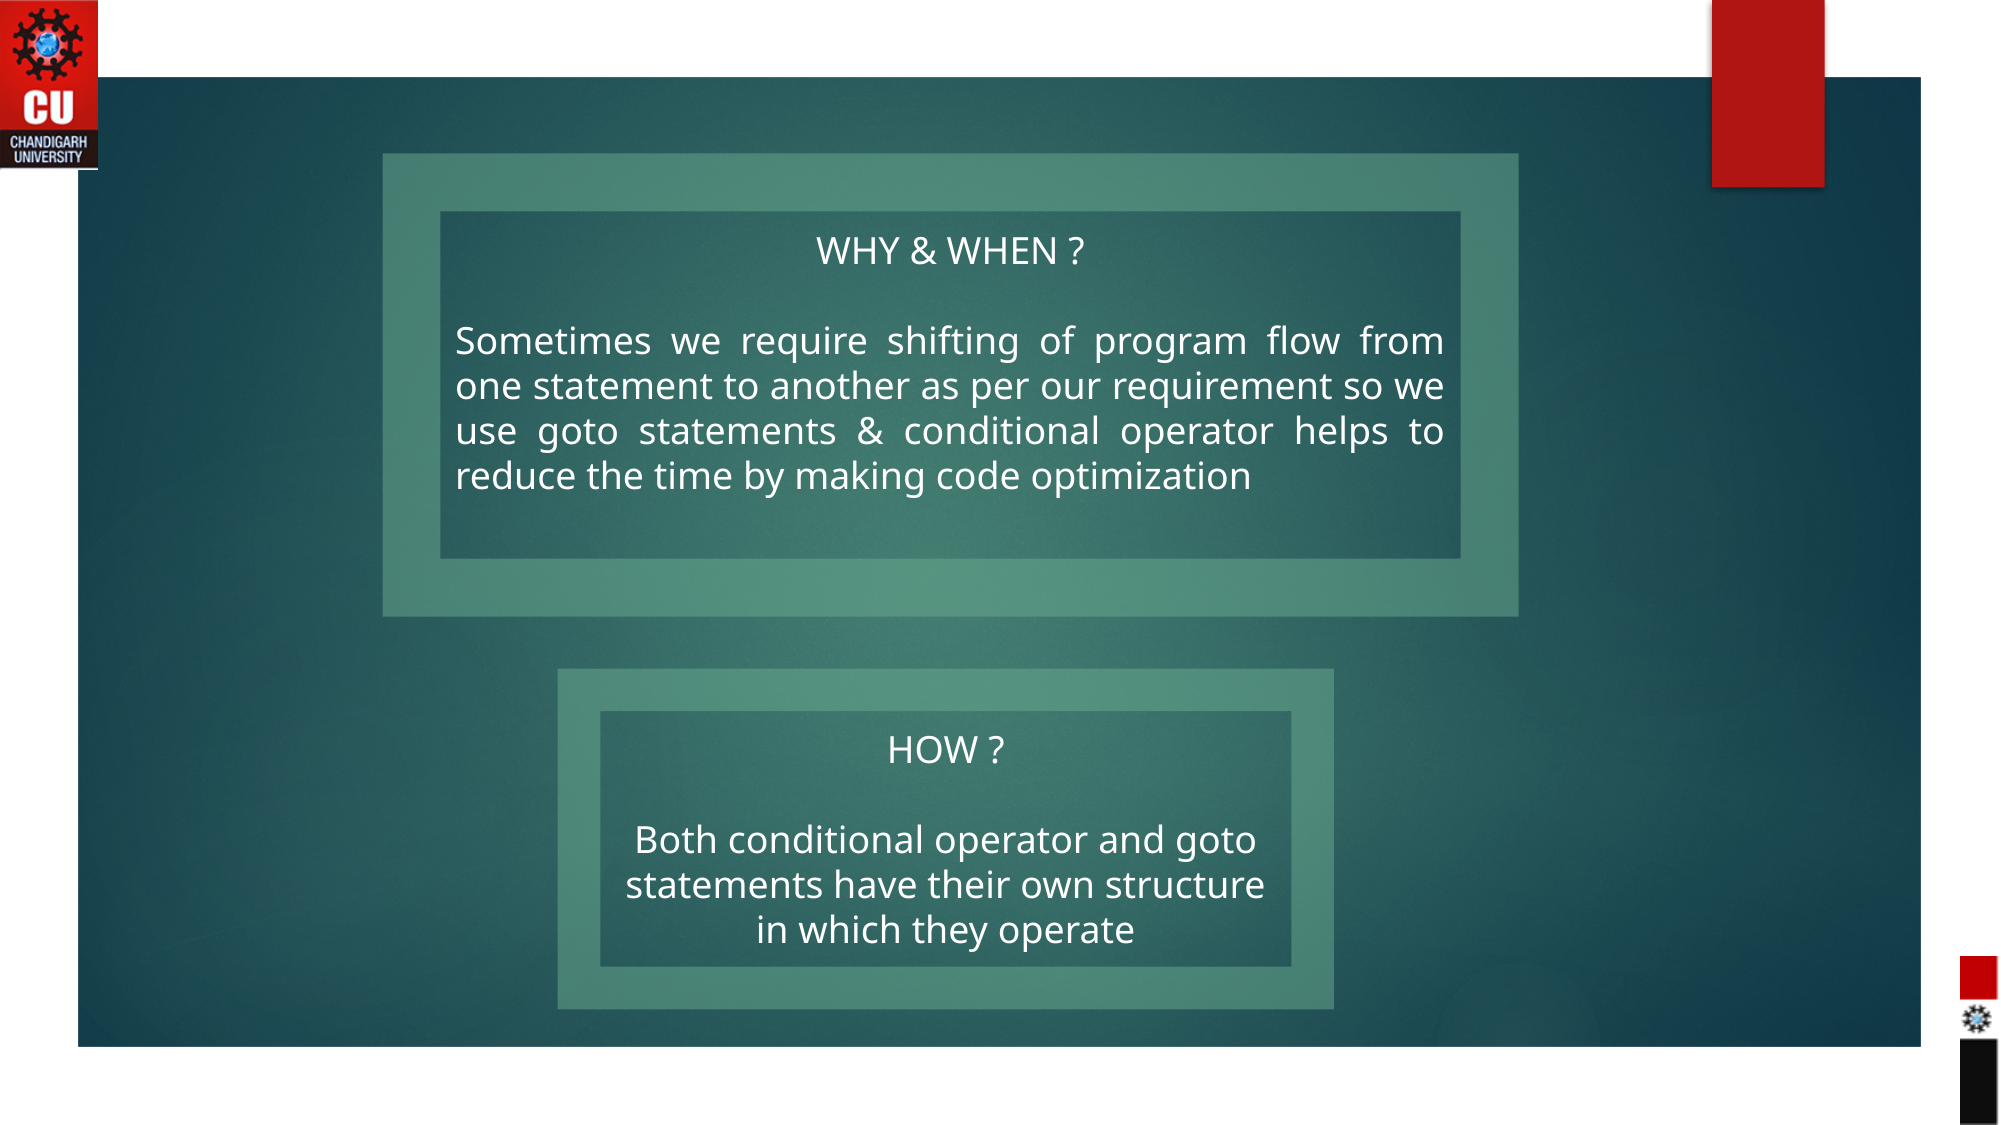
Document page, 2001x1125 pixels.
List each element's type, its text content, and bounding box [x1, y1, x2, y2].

text_box HOW ? Both conditional operator and goto statements have their own structure in which they operate [557, 668, 1334, 1010]
text_box WHY & WHEN ? Sometimes we require shifting of program flow from one statement to another as per our requirement so we use goto statements & conditional operator helps to reduce the time by making code optimization [382, 153, 1519, 617]
picture [1960, 955, 2000, 1125]
picture [0, 0, 99, 170]
